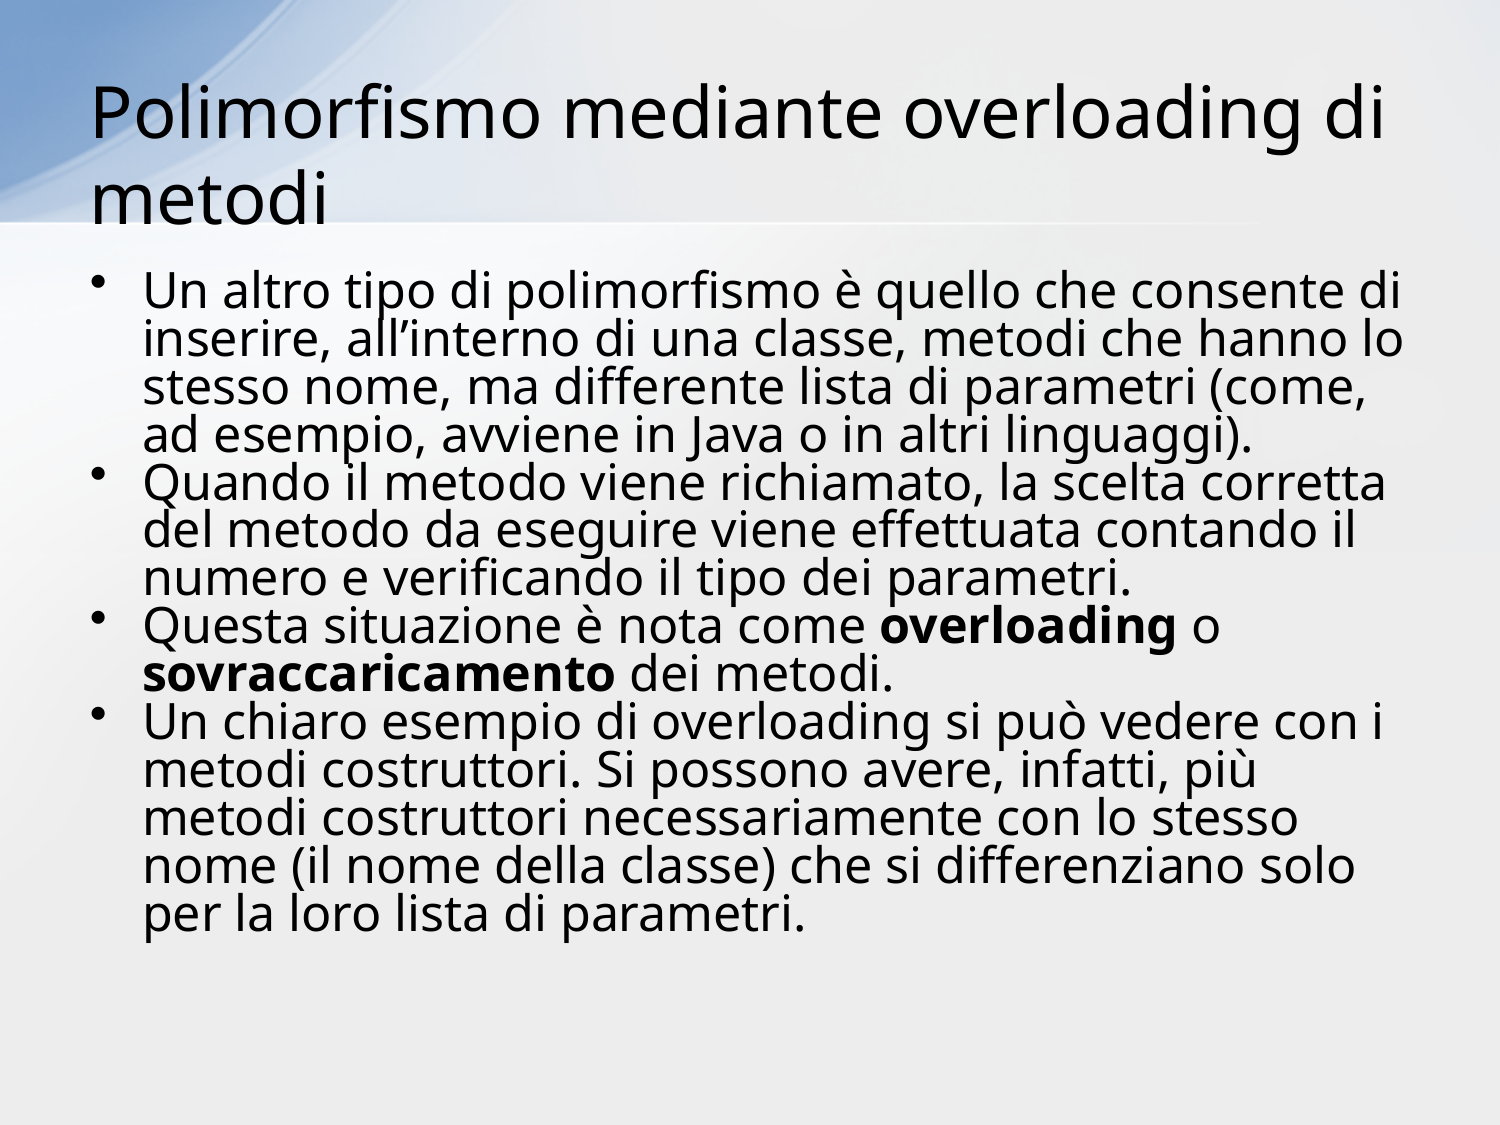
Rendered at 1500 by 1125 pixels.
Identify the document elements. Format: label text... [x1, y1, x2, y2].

picture [0, 0, 1500, 1125]
title Polimorfismo mediante overloading di metodi [75, 58, 1425, 247]
list Un altro tipo di polimorfismo è quello che consente di inserire, all’interno di una classe, metodi che hanno lo stesso nome, ma differente lista di parametri (come, ad esempio, avviene in Java o in altri linguaggi). Quando il metodo viene richiamato, la scelta corretta del metodo da eseguire viene effettuata contando il numero e verificando il tipo dei parametri. Questa situazione è nota come overloading o sovraccaricamento dei metodi. Un chiaro esempio di overloading si può vedere con i metodi costruttori. Si possono avere, infatti, più metodi costruttori necessariamente con lo stesso nome (il nome della classe) che si differenziano solo per la loro lista di parametri. [75, 262, 1425, 1005]
